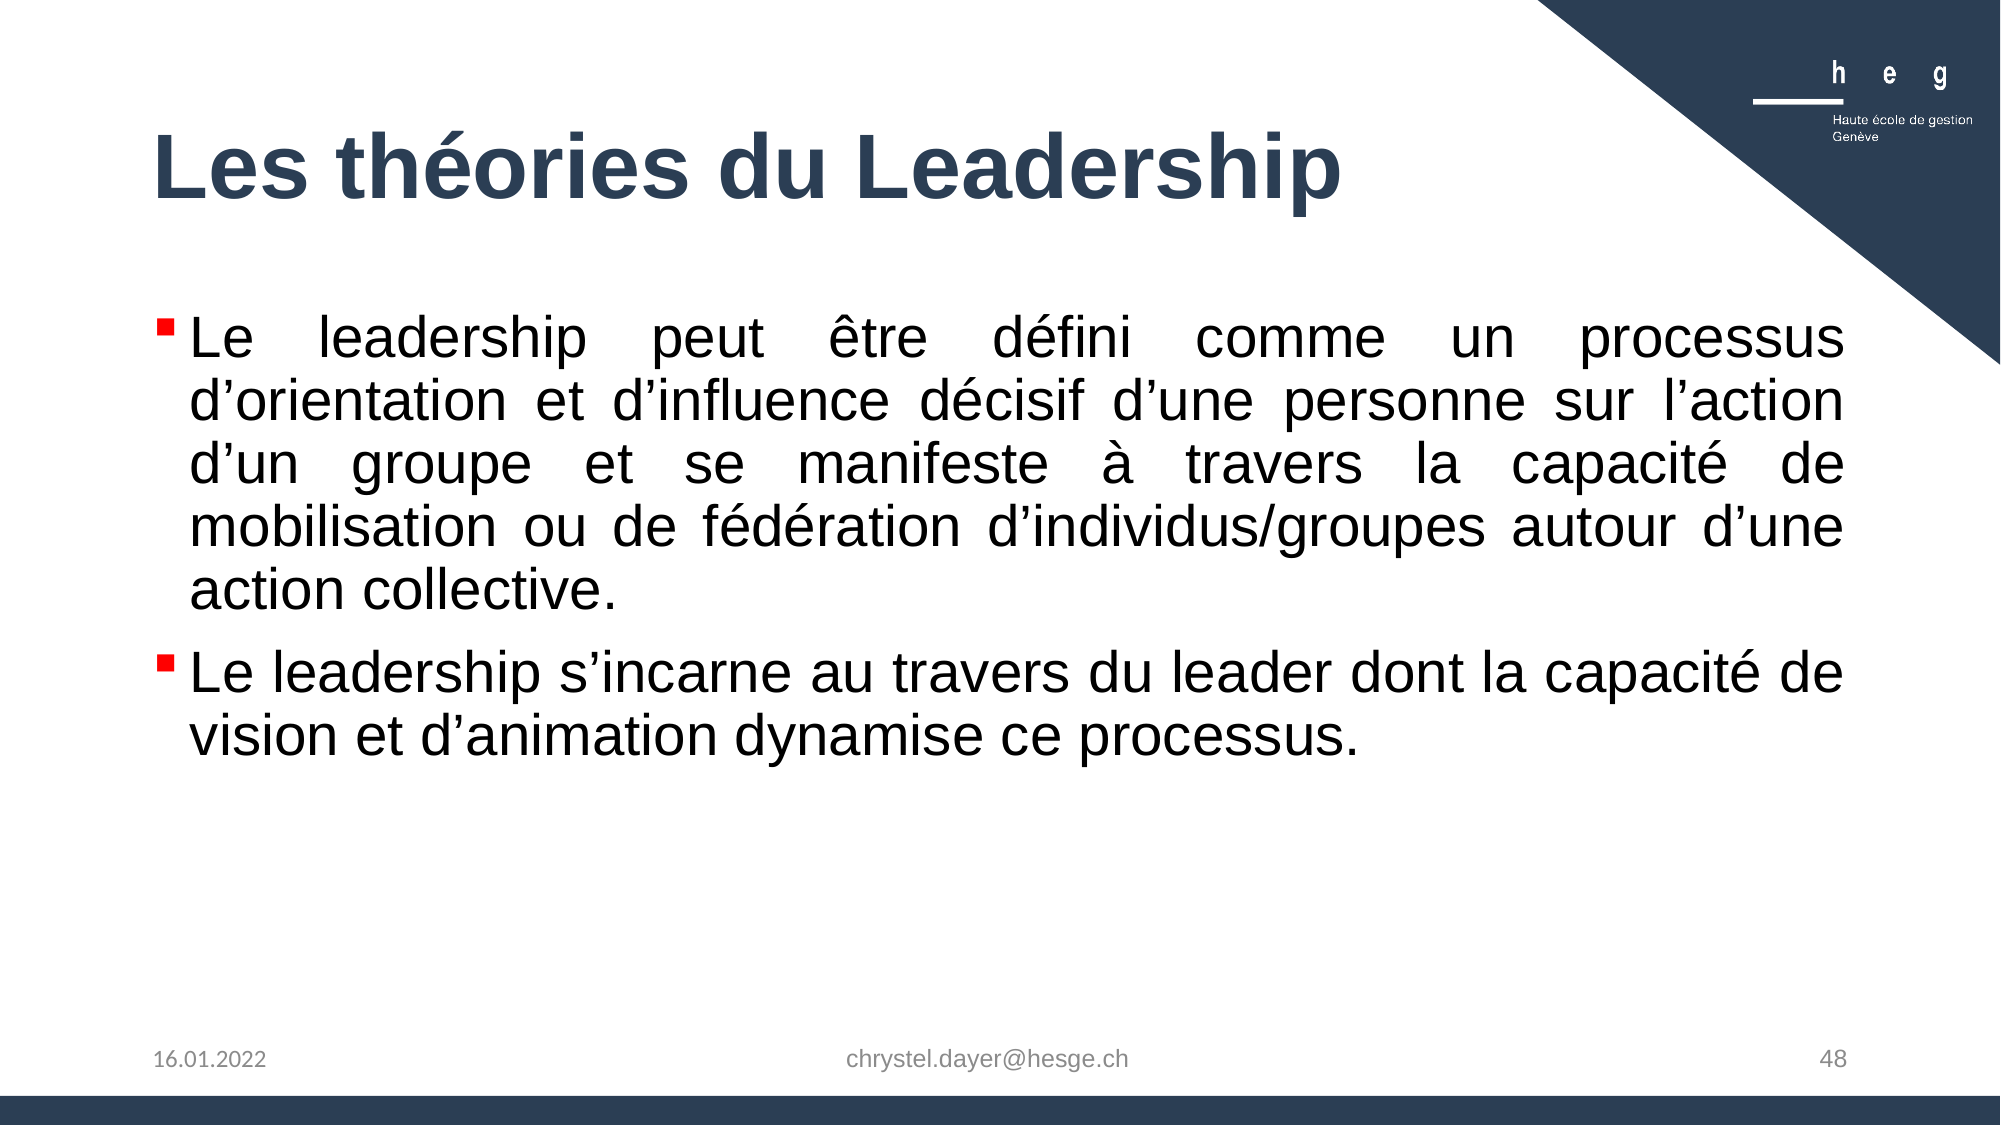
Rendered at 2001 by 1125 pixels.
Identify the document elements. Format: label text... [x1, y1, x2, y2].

footer chrystel.dayer@hesge.ch [650, 1027, 1326, 1088]
picture [1753, 60, 1972, 141]
slide_number 48 [1412, 1027, 1863, 1088]
list Le leadership peut être défini comme un processus d’orientation et d’influence décisif d’une personne sur l’action d’un groupe et se manifeste à travers la capacité de mobilisation ou de fédération d’individus/groupes autour d’une action collective. Le leadership s’incarne au travers du leader dont la capacité de vision et d’animation dynamise ce processus. [137, 299, 1863, 977]
title Les théories du Leadership [137, 59, 1600, 278]
